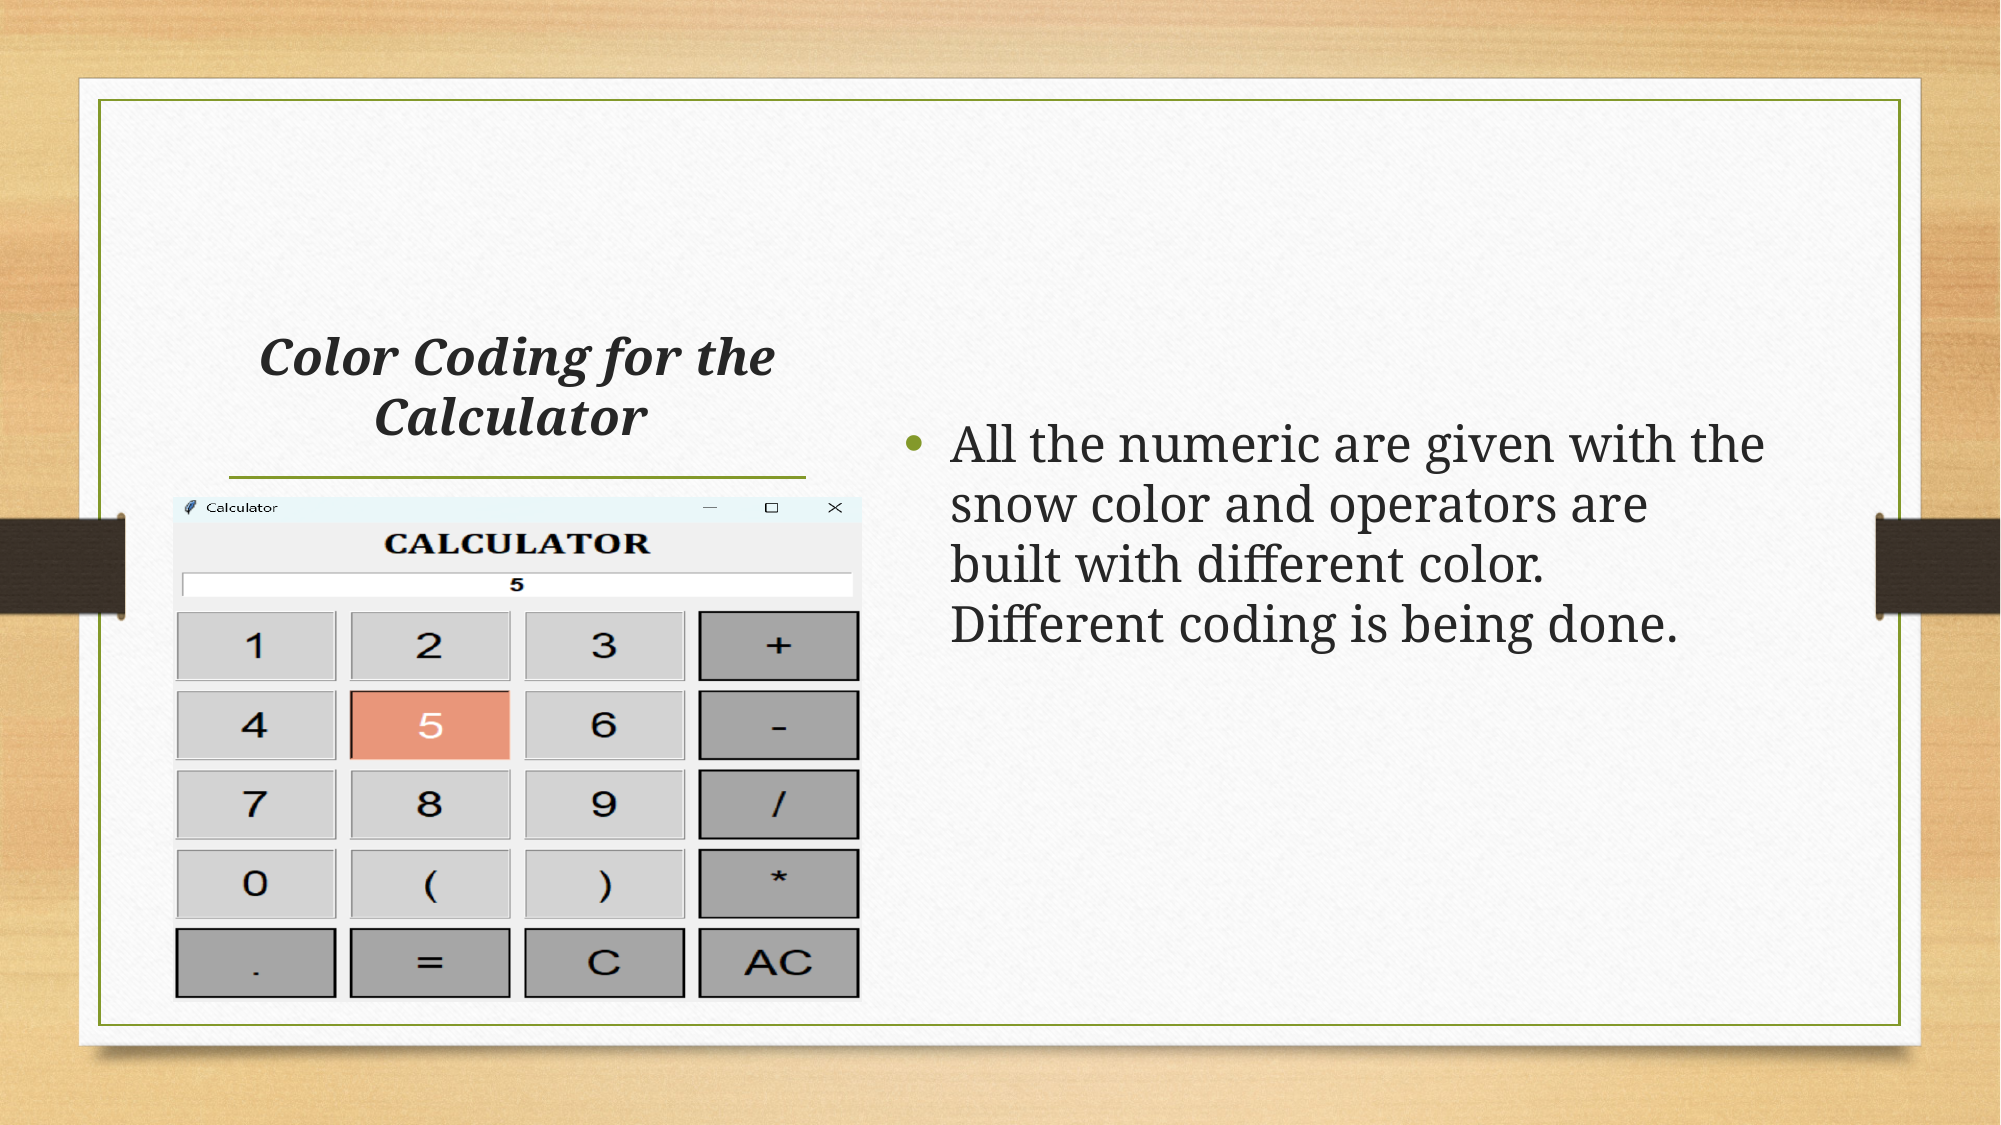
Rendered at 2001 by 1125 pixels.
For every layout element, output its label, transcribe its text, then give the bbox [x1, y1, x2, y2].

list All the numeric are given with the snow color and operators are built with different color. Different coding is being done. [888, 161, 1787, 964]
picture [0, 0, 2001, 1125]
title Color Coding for the Calculator [212, 227, 823, 453]
